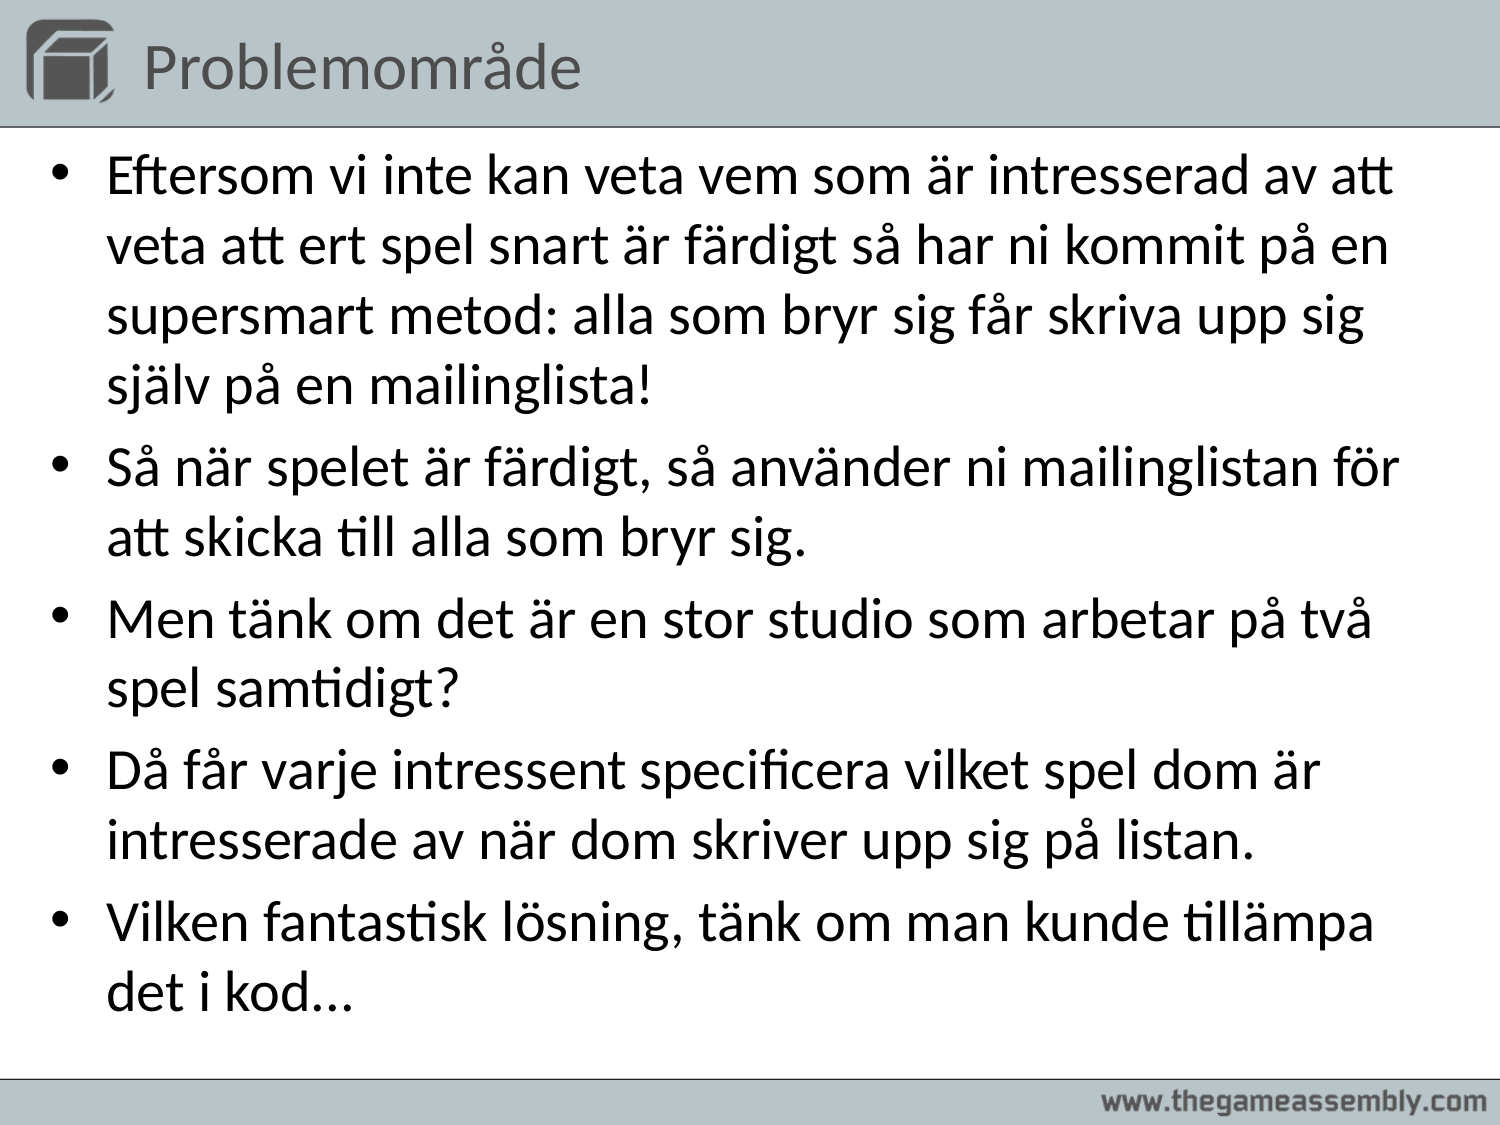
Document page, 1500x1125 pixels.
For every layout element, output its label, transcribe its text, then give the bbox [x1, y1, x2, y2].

picture [0, 0, 1500, 1125]
list Eftersom vi inte kan veta vem som är intresserad av att veta att ert spel snart är färdigt så har ni kommit på en supersmart metod: alla som bryr sig får skriva upp sig själv på en mailinglista! Så när spelet är färdigt, så använder ni mailinglistan för att skicka till alla som bryr sig. Men tänk om det är en stor studio som arbetar på två spel samtidigt? Då får varje intressent specificera vilket spel dom är intresserade av när dom skriver upp sig på listan. Vilken fantastisk lösning, tänk om man kunde tillämpa det i kod... [34, 128, 1466, 1079]
title Problemområde [128, 0, 1500, 126]
